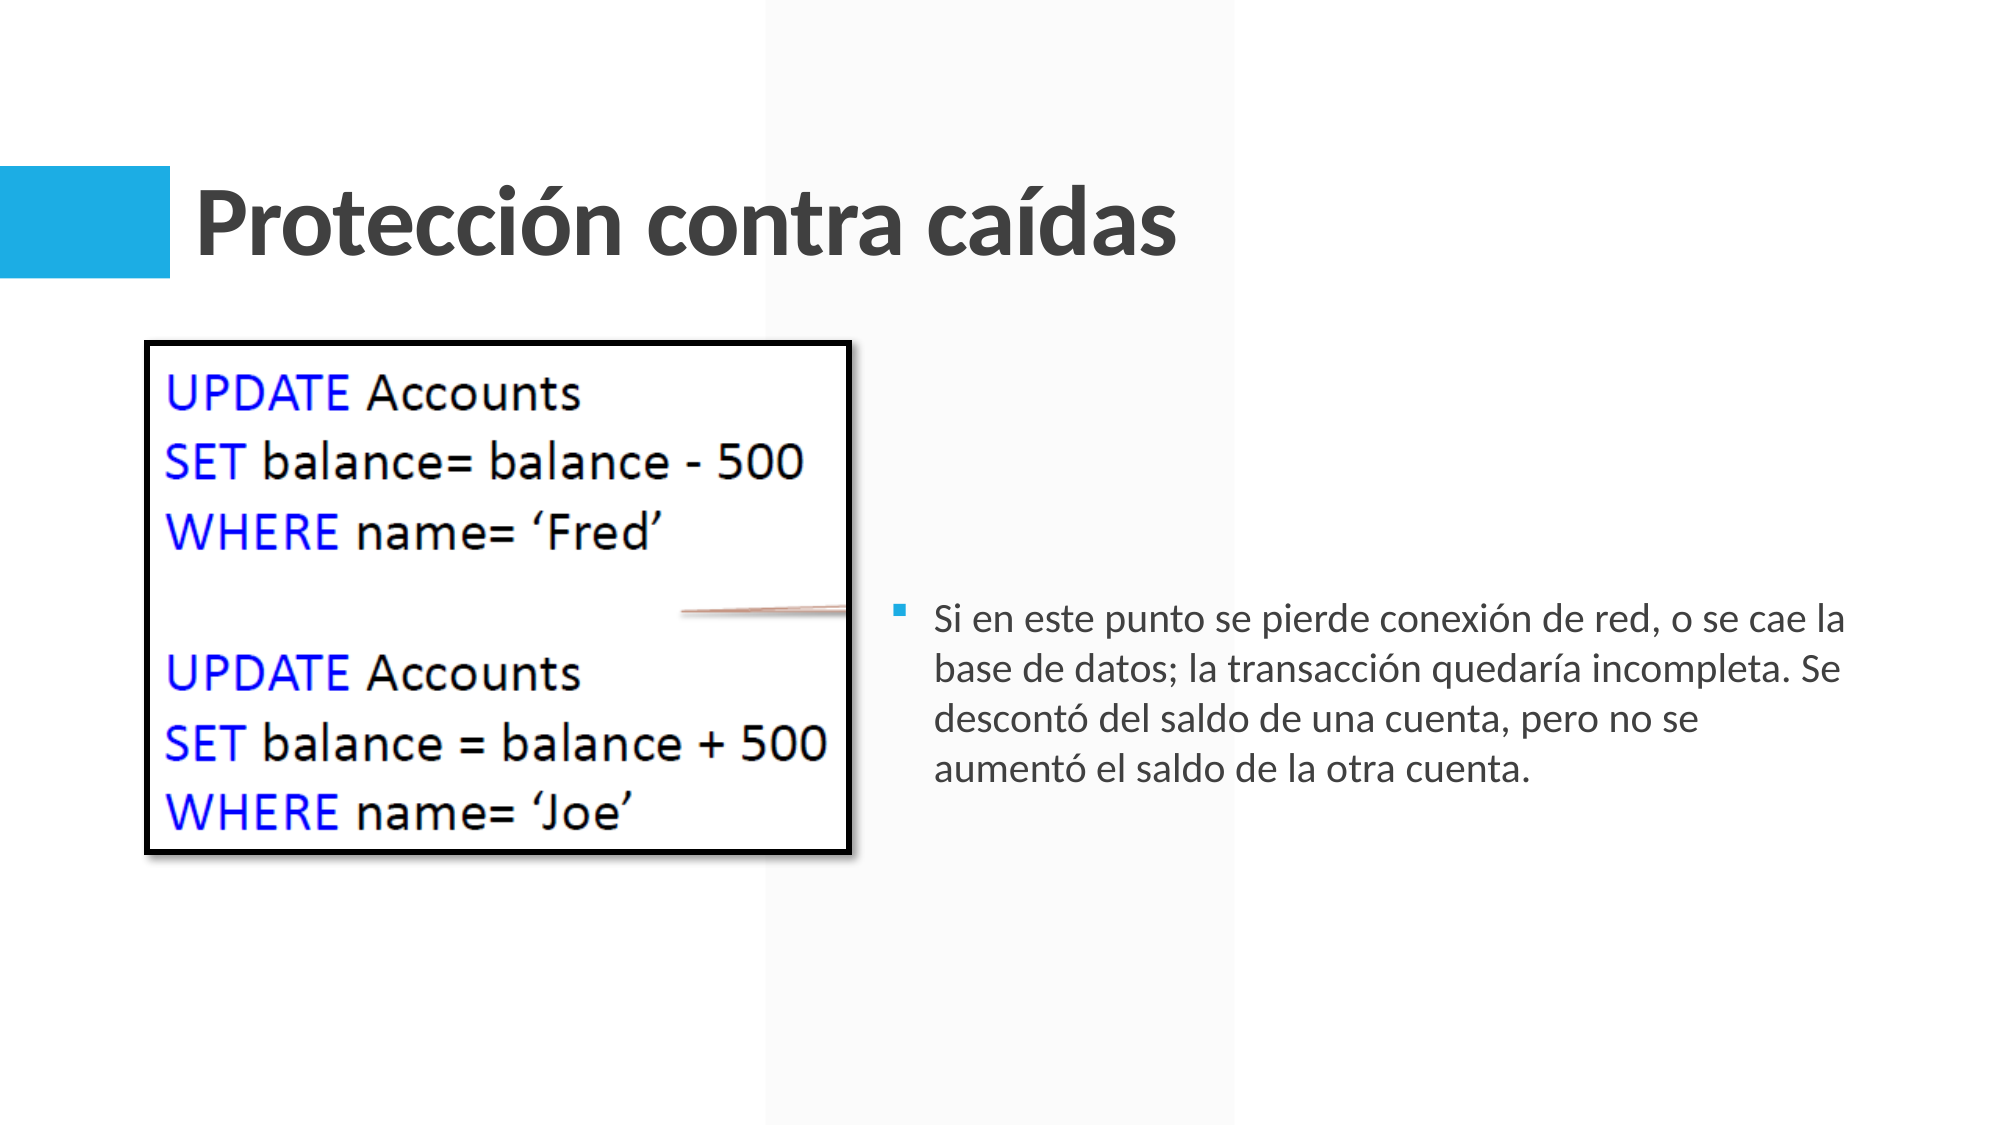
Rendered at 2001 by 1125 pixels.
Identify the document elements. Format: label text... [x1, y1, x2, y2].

title Protección contra caídas [180, 47, 1830, 285]
list Si en este punto se pierde conexión de red, o se cae la base de datos; la transacción quedaría incompleta. Se descontó del saldo de una cuenta, pero no se aumentó el saldo de la otra cuenta. [890, 345, 1850, 963]
picture [149, 345, 847, 850]
